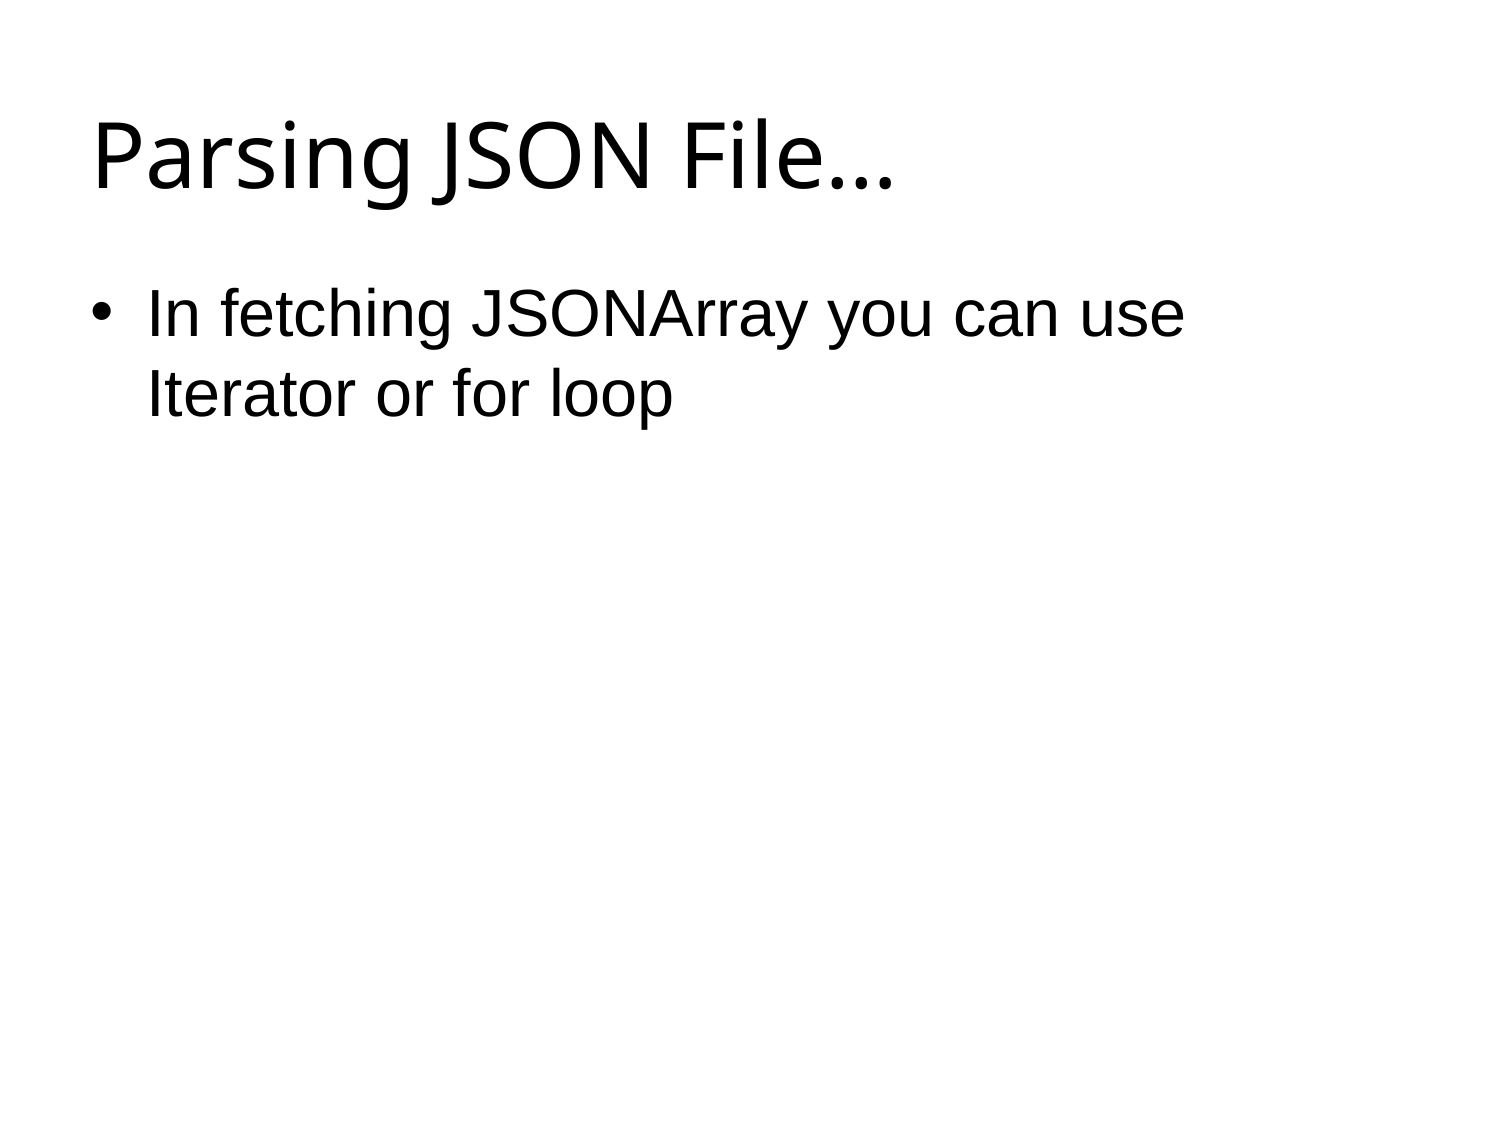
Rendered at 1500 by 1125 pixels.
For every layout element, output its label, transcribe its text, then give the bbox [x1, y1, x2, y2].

list In fetching JSONArray you can use Iterator or for loop [74, 262, 1426, 1006]
title Parsing JSON File… [74, 58, 1426, 247]
